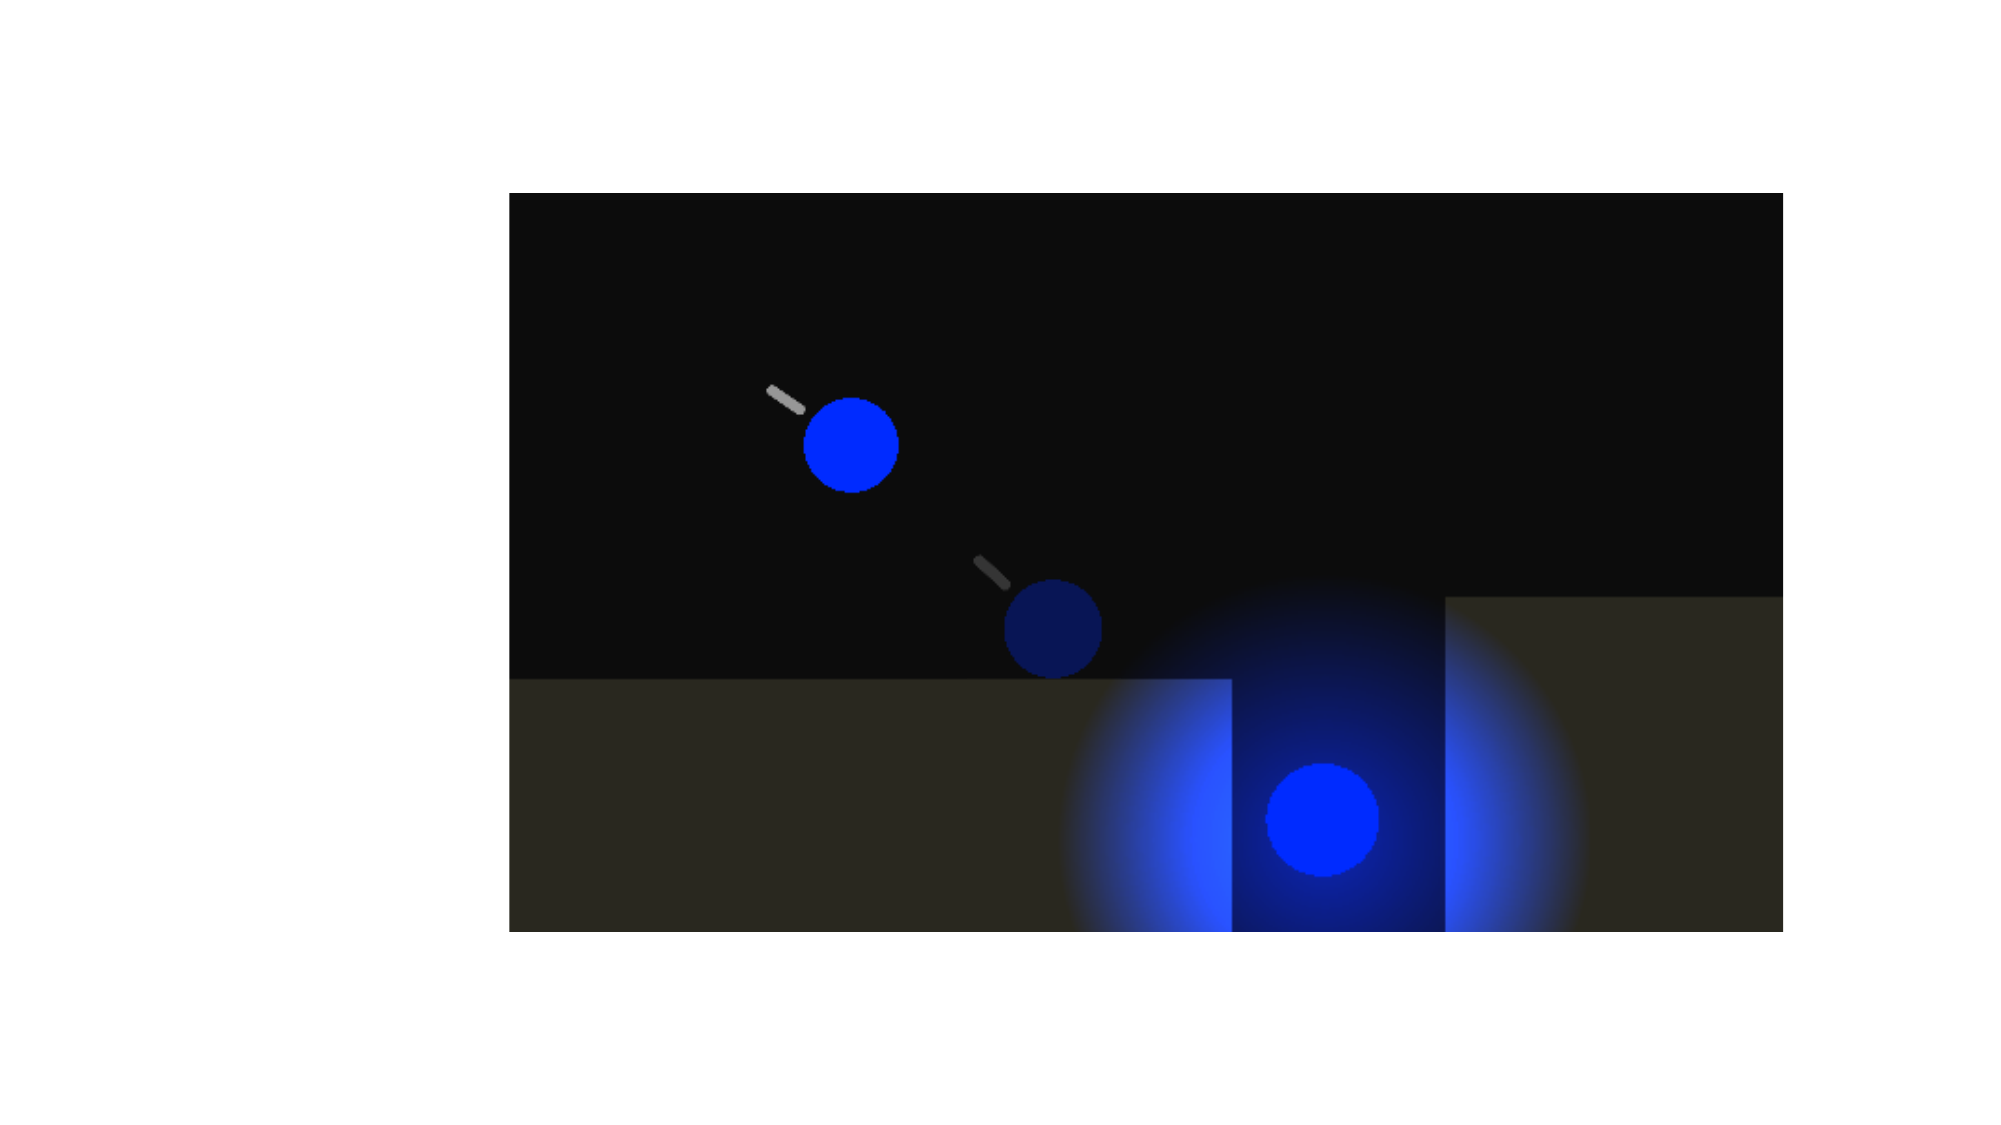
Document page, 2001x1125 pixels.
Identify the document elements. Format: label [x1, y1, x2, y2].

picture [509, 193, 1784, 932]
